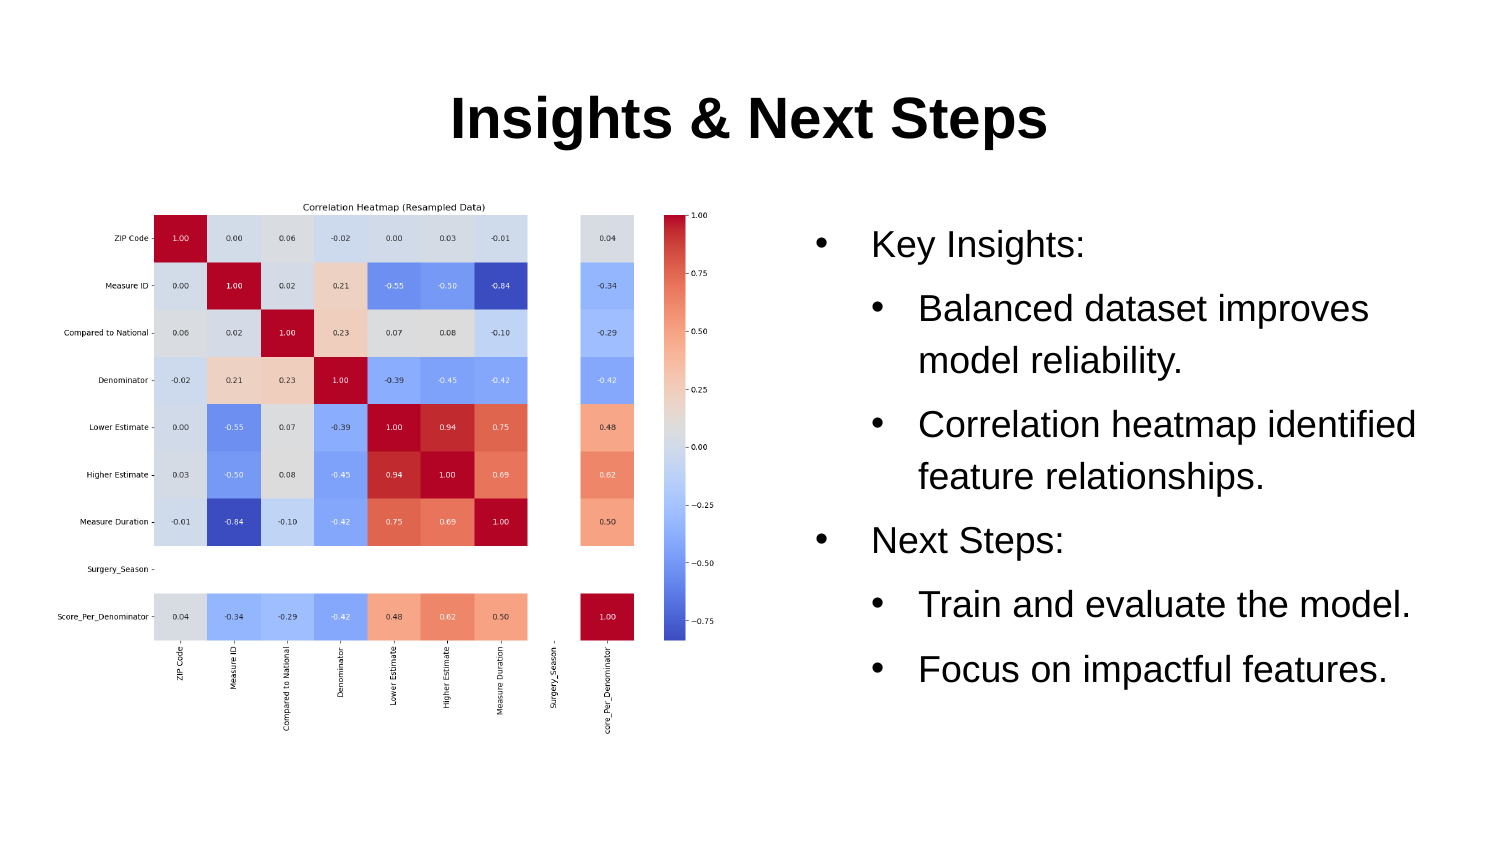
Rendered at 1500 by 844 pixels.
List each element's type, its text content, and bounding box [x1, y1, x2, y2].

picture [50, 197, 719, 734]
list Key Insights: Balanced dataset improves model reliability. Correlation heatmap identified feature relationships. Next Steps: Train and evaluate the model. Focus on impactful features. [781, 198, 1449, 734]
title Insights & Next Steps [51, 72, 1449, 167]
